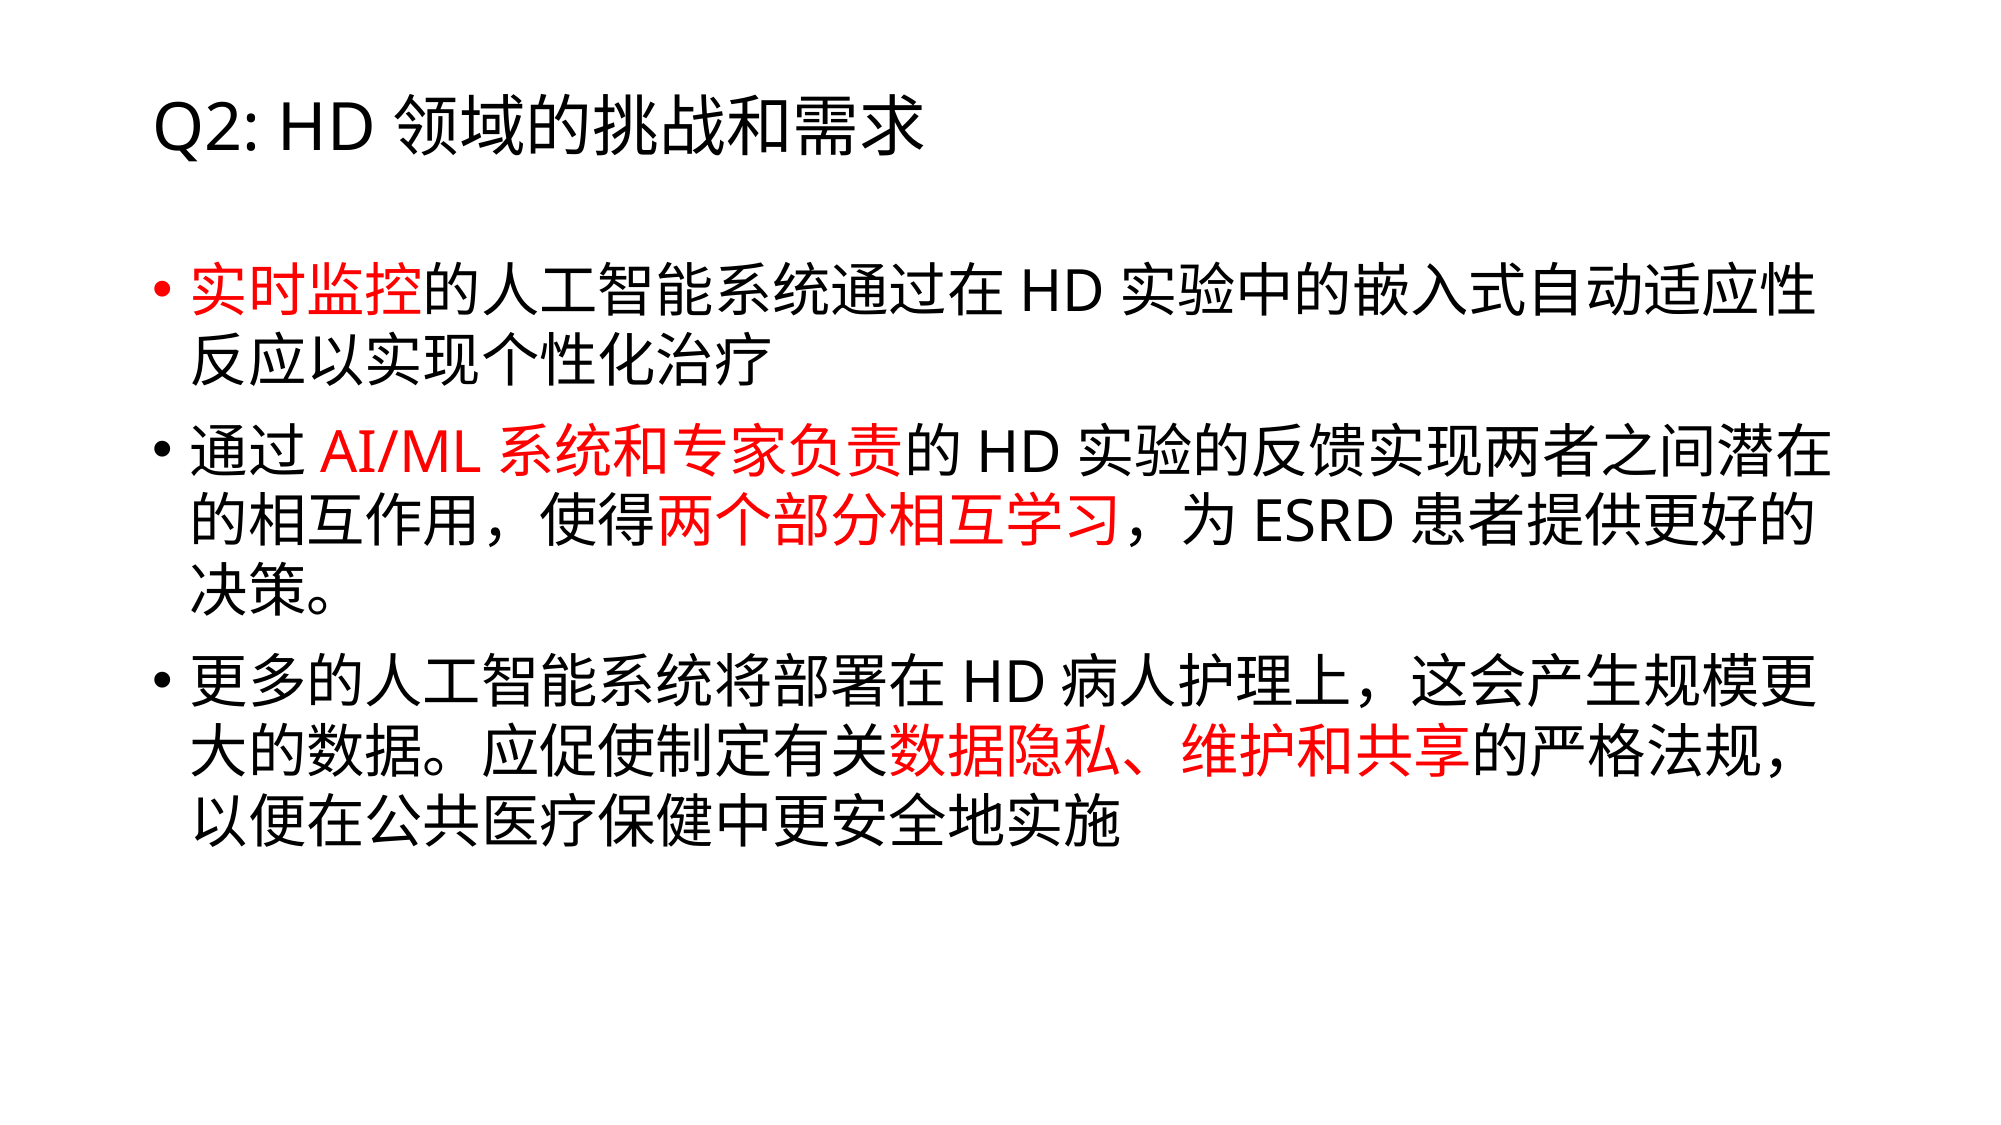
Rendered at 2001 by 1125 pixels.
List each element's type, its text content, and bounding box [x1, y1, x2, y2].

list 实时监控的人工智能系统通过在HD实验中的嵌入式自动适应性反应以实现个性化治疗 通过AI/ML系统和专家负责的HD实验的反馈实现两者之间潜在的相互作用，使得两个部分相互学习，为ESRD患者提供更好的决策。 更多的人工智能系统将部署在HD病人护理上，这会产生规模更大的数据。应促使制定有关数据隐私、维护和共享的严格法规，以便在公共医疗保健中更安全地实施 [137, 245, 1863, 1125]
title Q2: HD领域的挑战和需求 [137, 59, 1863, 245]
